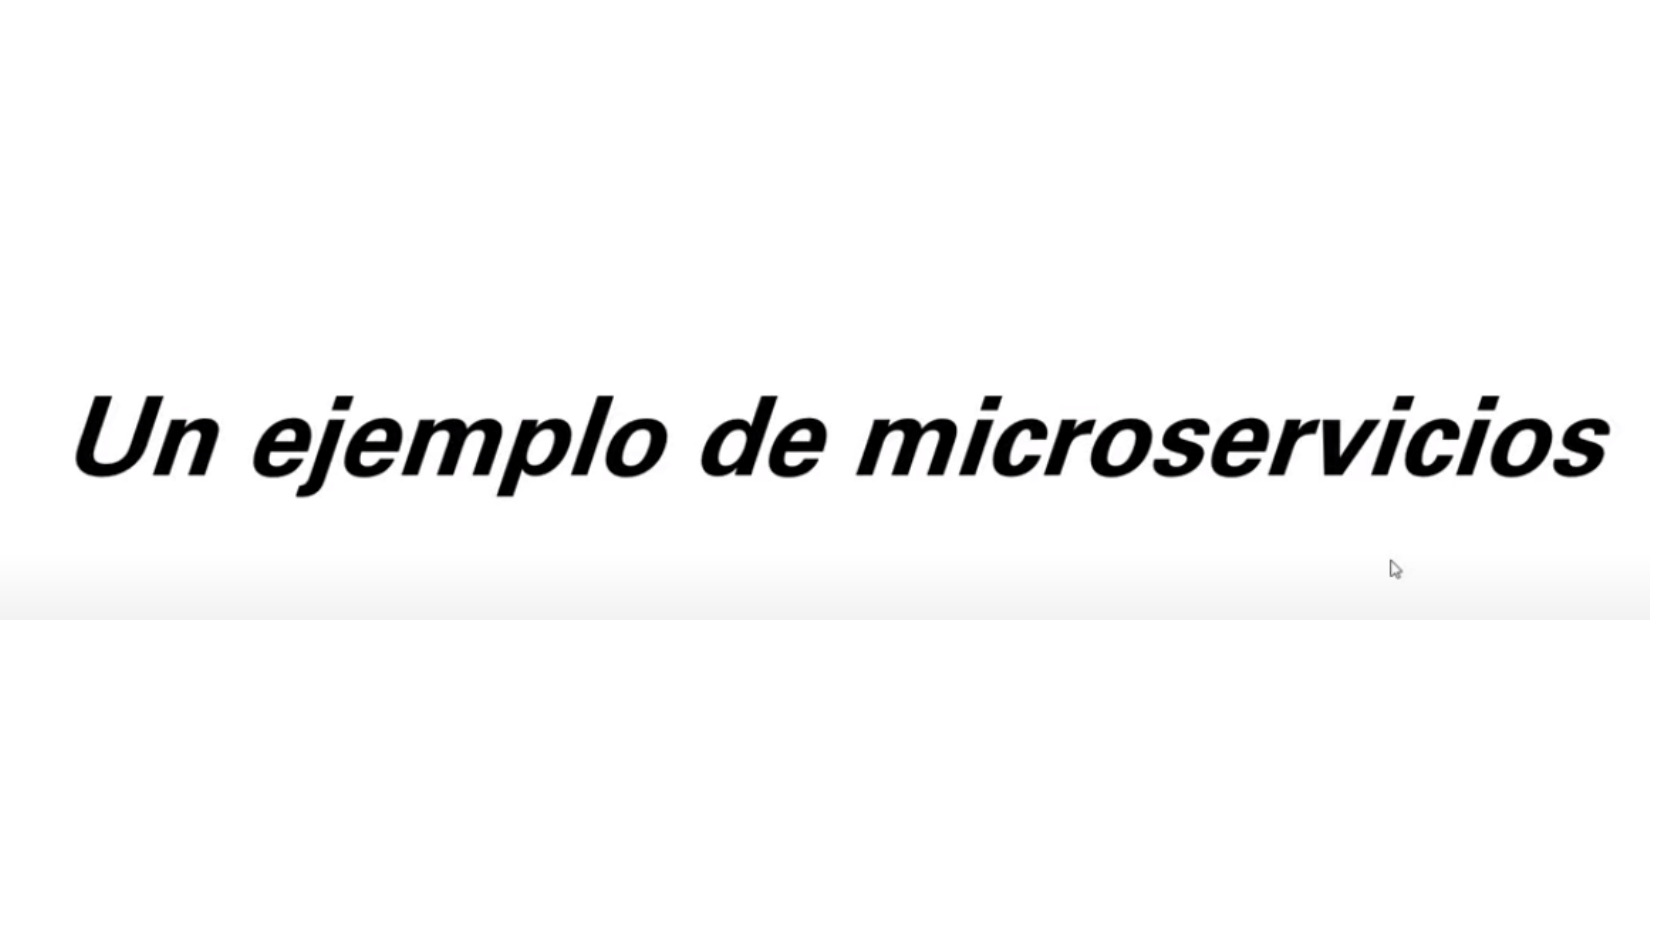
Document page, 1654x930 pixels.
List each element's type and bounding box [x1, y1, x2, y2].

picture [0, 223, 1650, 620]
